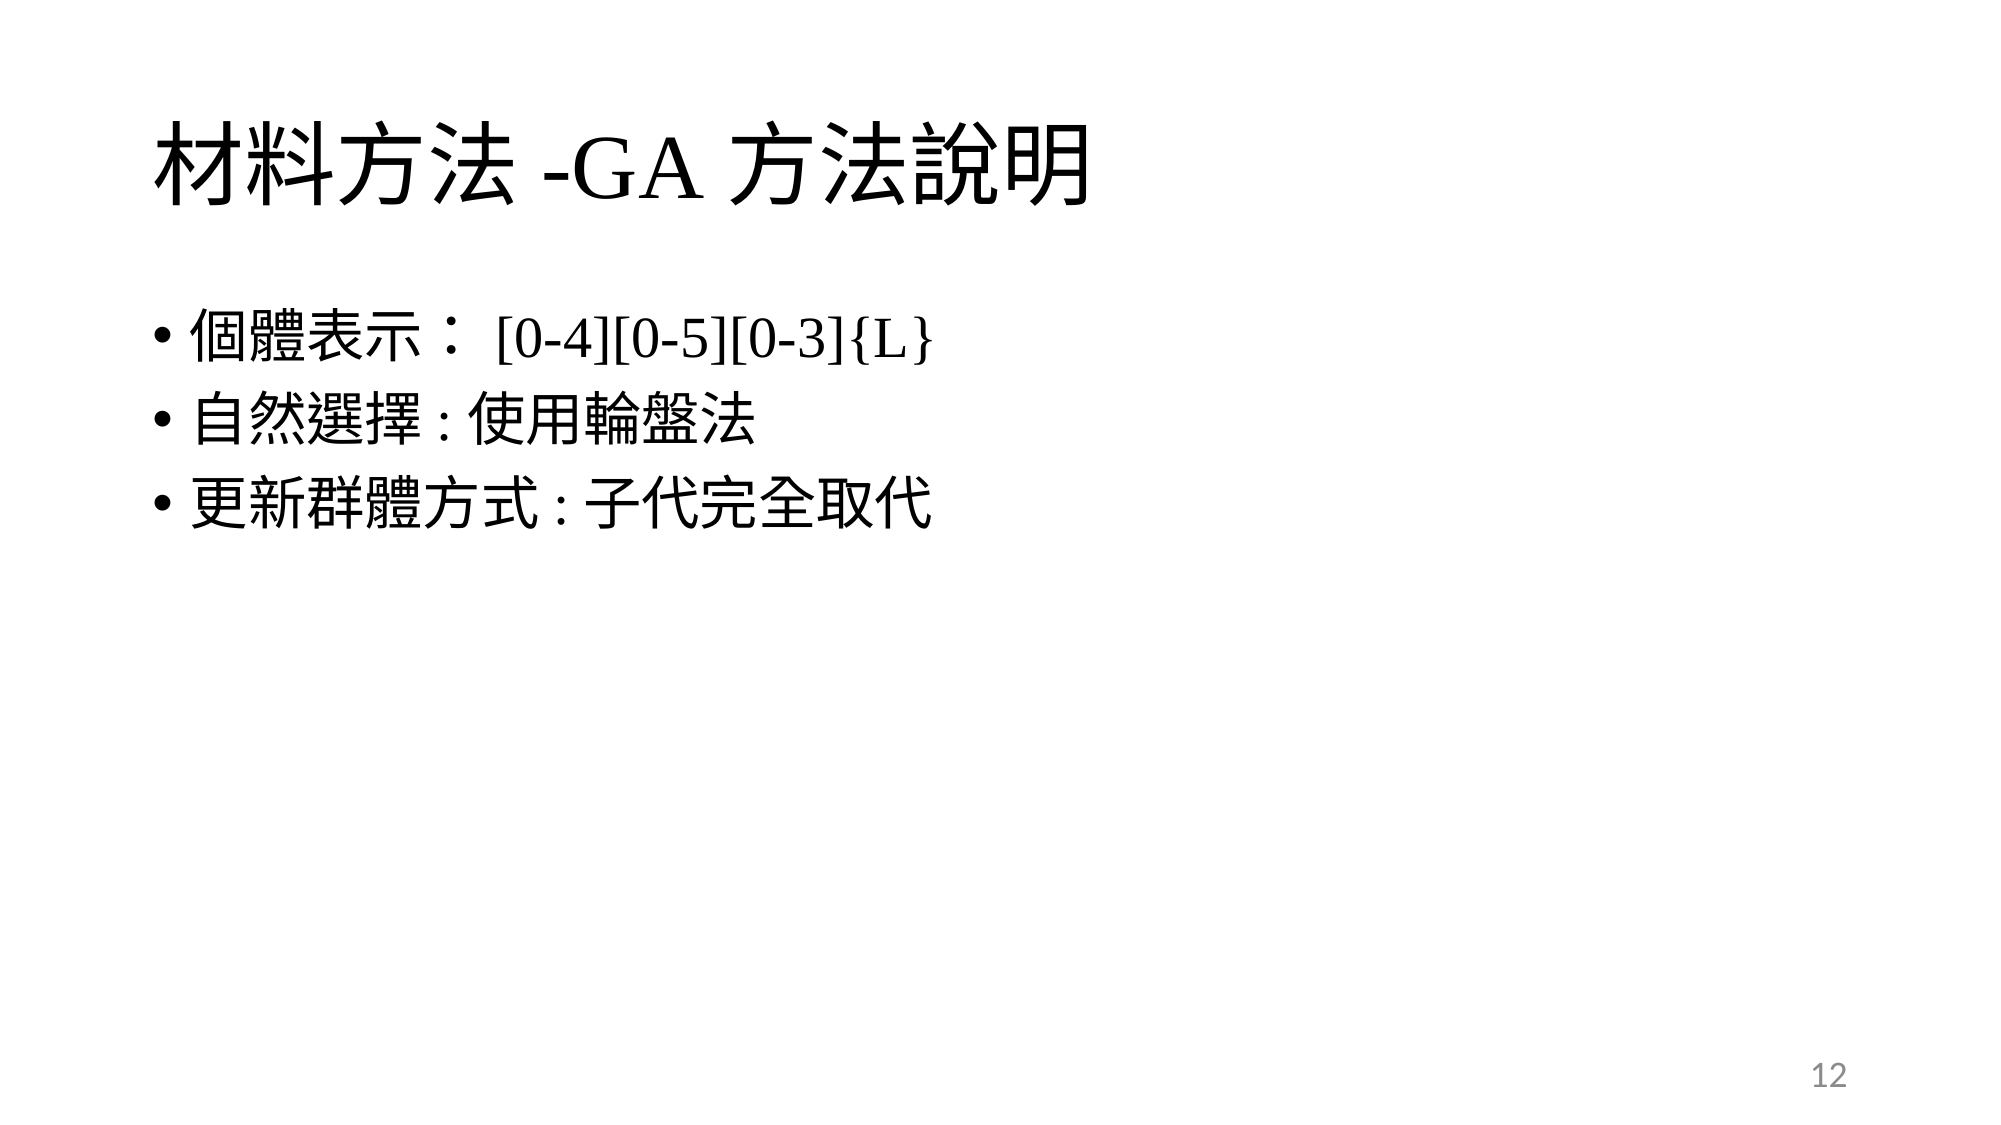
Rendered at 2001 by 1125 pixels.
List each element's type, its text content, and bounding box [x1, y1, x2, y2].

title 材料方法-GA方法說明 [137, 59, 1863, 278]
list 個體表示：[0-4][0-5][0-3]{L} 自然選擇:使用輪盤法 更新群體方式:子代完全取代 [137, 299, 1863, 1103]
slide_number 12 [1412, 1042, 1863, 1103]
